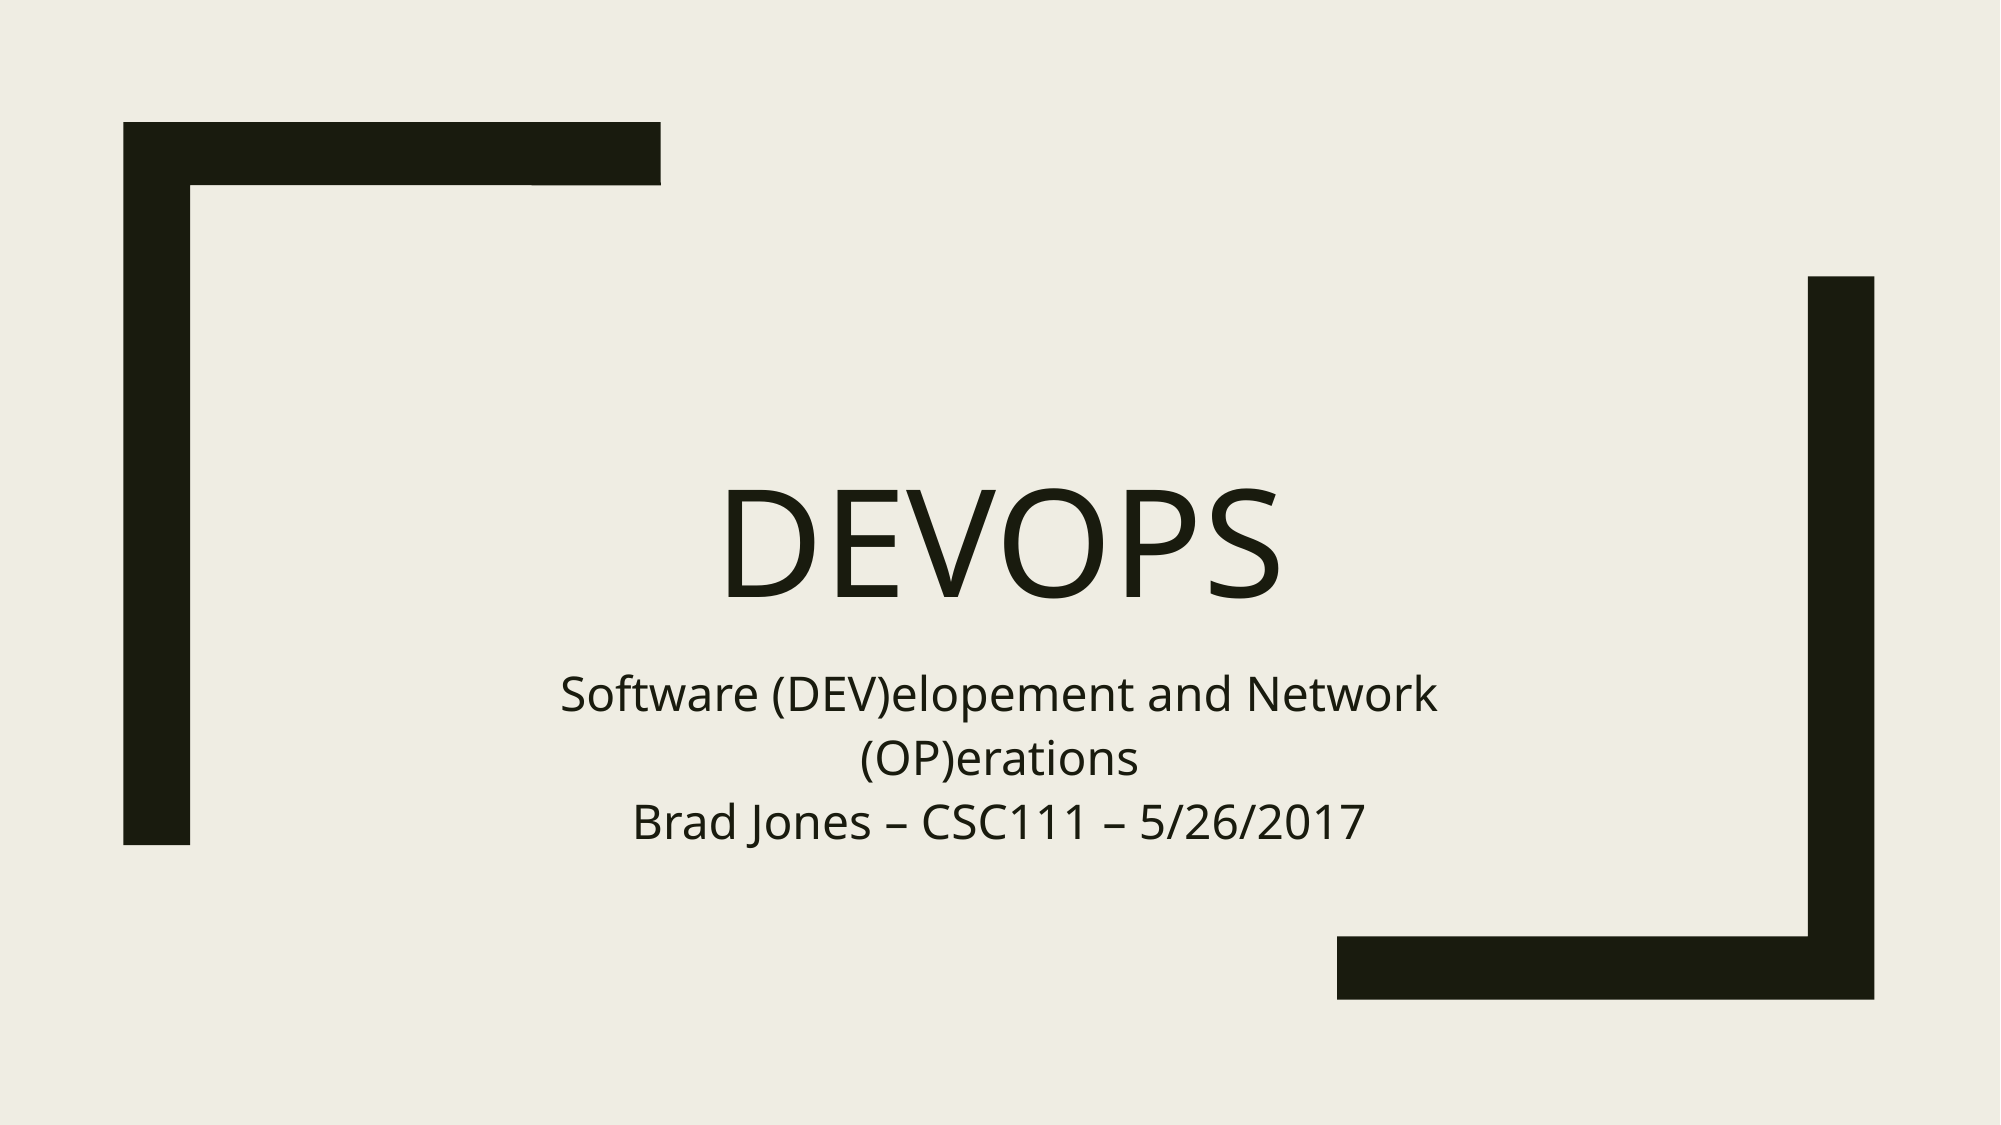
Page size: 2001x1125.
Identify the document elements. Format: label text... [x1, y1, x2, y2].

title Devops [314, 293, 1686, 638]
subtitle Software (DEV)elopement and Network (OP)erations Brad Jones – CSC111 – 5/26/2017 [439, 649, 1561, 828]
